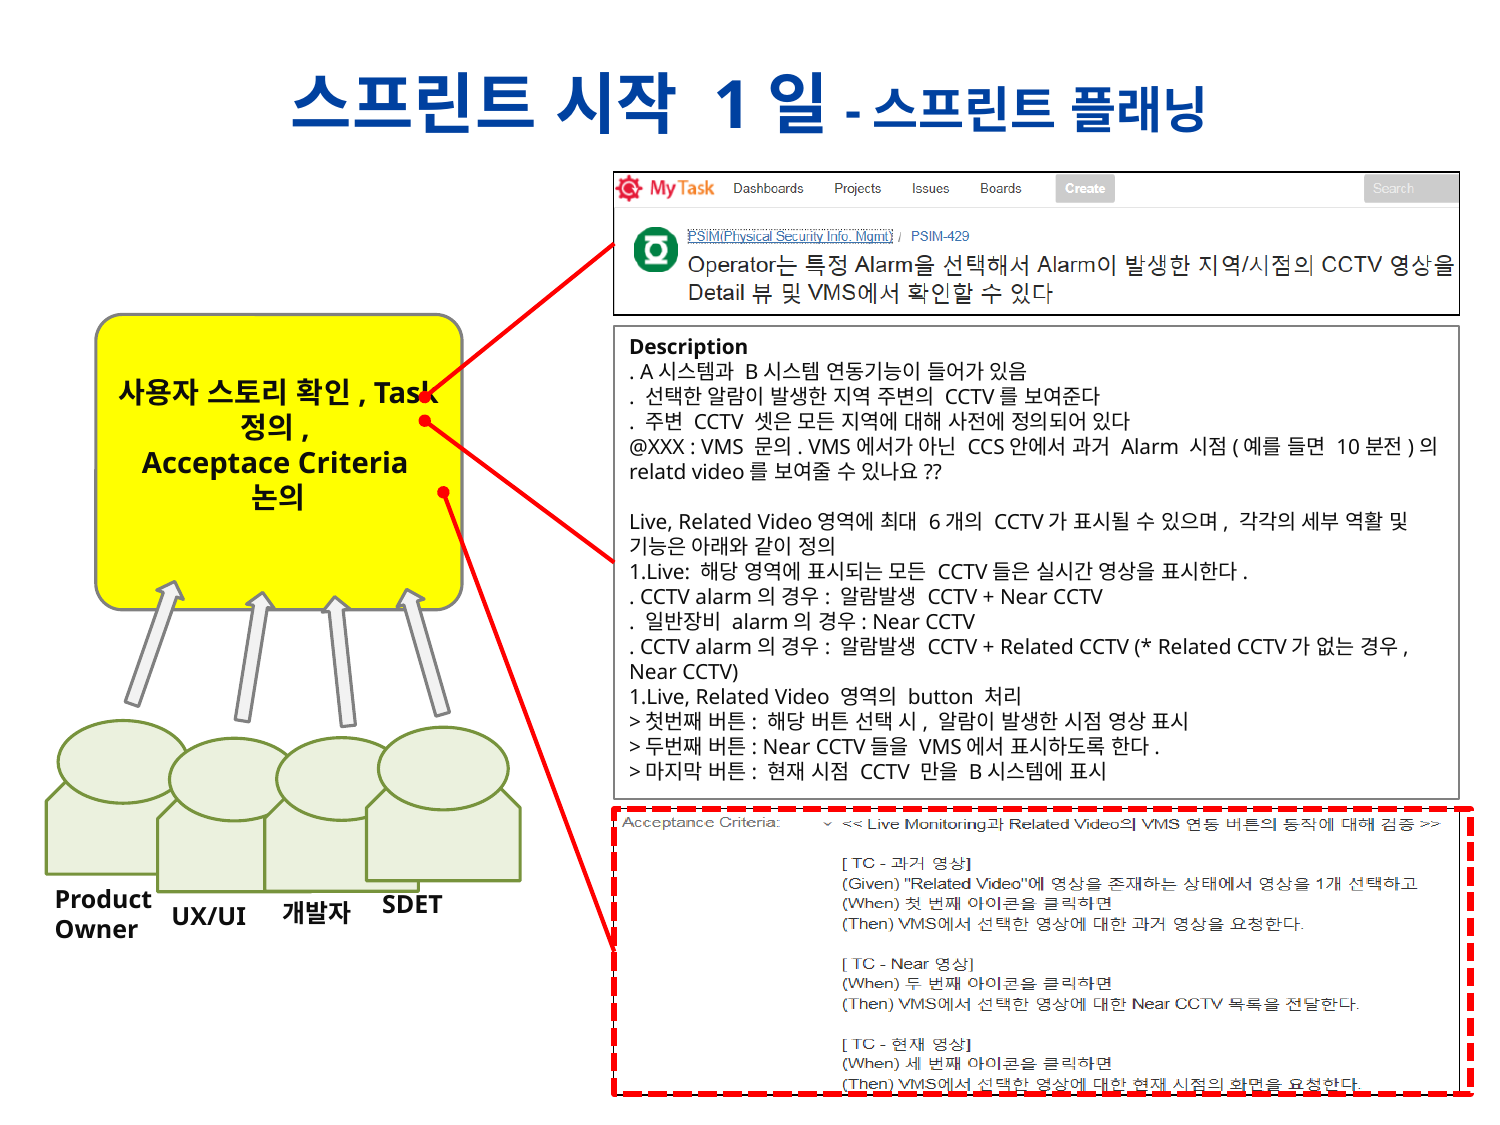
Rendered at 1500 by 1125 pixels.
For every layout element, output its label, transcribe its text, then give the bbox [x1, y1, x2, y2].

text_box [364, 788, 438, 883]
text_box [44, 782, 173, 876]
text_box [424, 420, 615, 563]
text_box 개발자 [267, 889, 367, 935]
text_box [123, 579, 186, 709]
text_box [55, 718, 187, 806]
text_box [376, 725, 438, 812]
text_box Description . A시스템과 B시스템 연동기능이 들어가 있음 . 선택한 알람이 발생한 지역 주변의 CCTV를 보여준다 . 주변 CCTV 셋은 모든 지역에 대해 사전에 정의되어 있다 @XXX : VMS 문의. VMS에서가 아닌 CCS안에서 과거 Alarm 시점(예를 들면 10분전)의 relatd video를 보여줄 수 있나요?? Live, Related Video영역에 최대 6개의 CCTV가 표시될 수 있으며, 각각의 세부 역활 및 기능은 아래와 같이 정의 1.Live: 해당 영역에 표시되는 모든 CCTV들은 실시간 영상을 표시한다. . CCTV alarm의 경우: 알람발생 CCTV + Near CCTV . 일반장비 alarm의 경우: Near CCTV . CCTV alarm의 경우: 알람발생 CCTV + Related CCTV (* Related CCTV가 없는 경우, Near CCTV) 1.Live, Related Video 영역의 button 처리 >첫번째 버튼: 해당 버튼 선택 시, 알람이 발생한 시점 영상 표시 >두번째 버튼: Near CCTV들을 VMS에서 표시하도록 한다. >마지막 버튼: 현재 시점 CCTV 만을 B시스템에 표시 [612, 324, 1461, 801]
text_box UX/UI [156, 892, 262, 938]
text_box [443, 492, 615, 952]
text_box [274, 735, 385, 823]
text_box 스프린트 시작 1일-스프린트 플래닝 [0, 63, 1500, 149]
text_box [1460, 807, 1473, 1096]
text_box [262, 799, 367, 894]
text_box Product Owner [39, 876, 168, 952]
picture [613, 172, 1459, 315]
text_box SDET [367, 880, 438, 926]
text_box [320, 594, 358, 729]
text_box [155, 799, 264, 894]
text_box [233, 590, 277, 724]
picture [613, 808, 1459, 1095]
text_box [167, 736, 287, 824]
text_box 사용자 스토리 확인, Task 정의, Acceptace Criteria논의 [93, 312, 465, 612]
text_box [395, 587, 438, 719]
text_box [424, 243, 615, 398]
